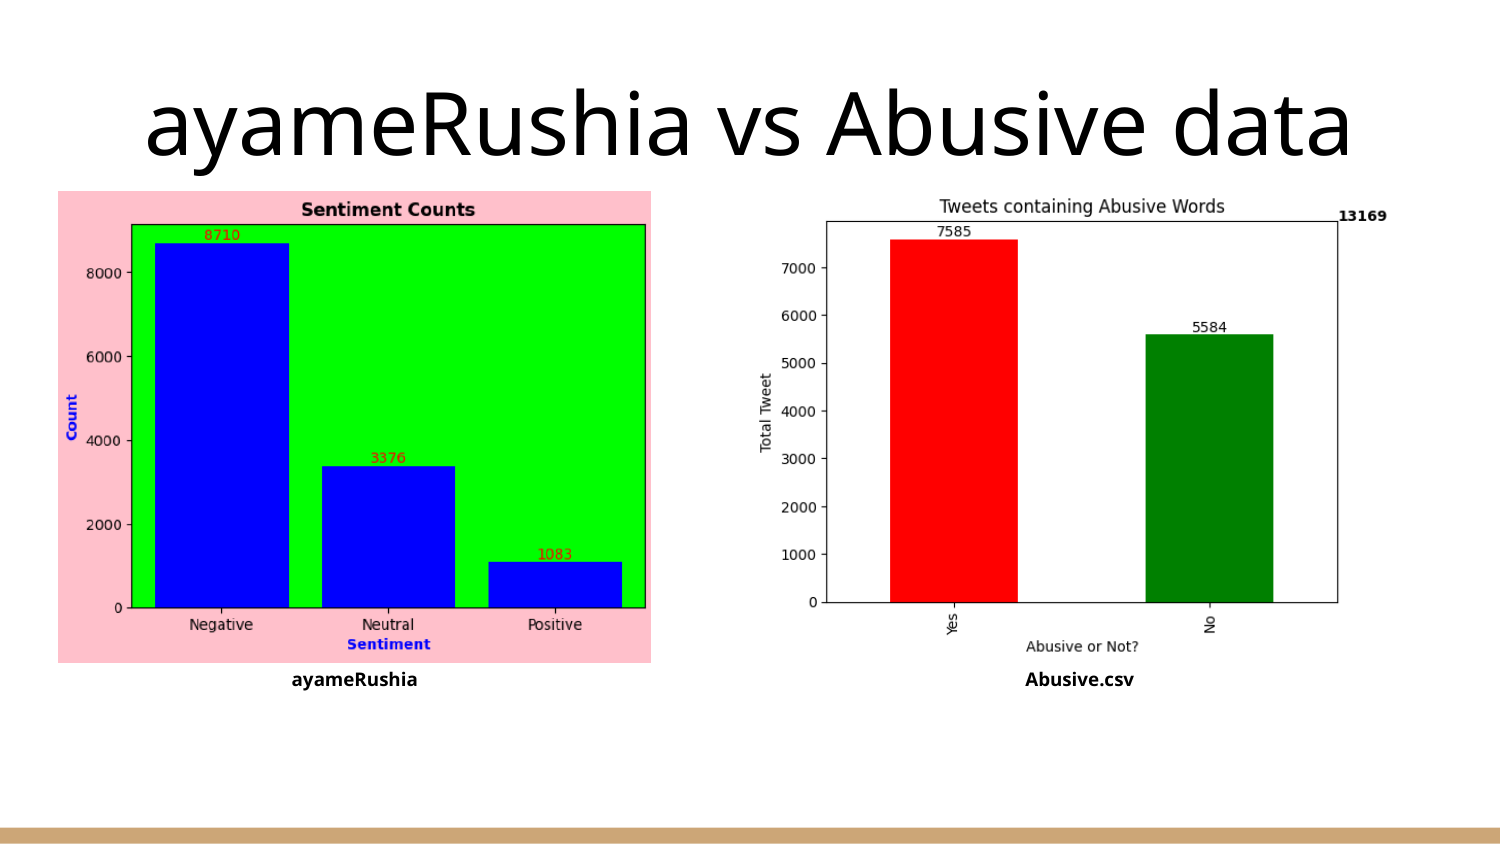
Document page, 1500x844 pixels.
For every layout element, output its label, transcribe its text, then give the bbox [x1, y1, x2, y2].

title ayameRushia vs Abusive data [51, 51, 1449, 189]
picture [58, 187, 652, 665]
text_box Abusive.csv [847, 674, 1312, 753]
text_box ayameRushia [212, 674, 498, 722]
picture [749, 187, 1397, 665]
